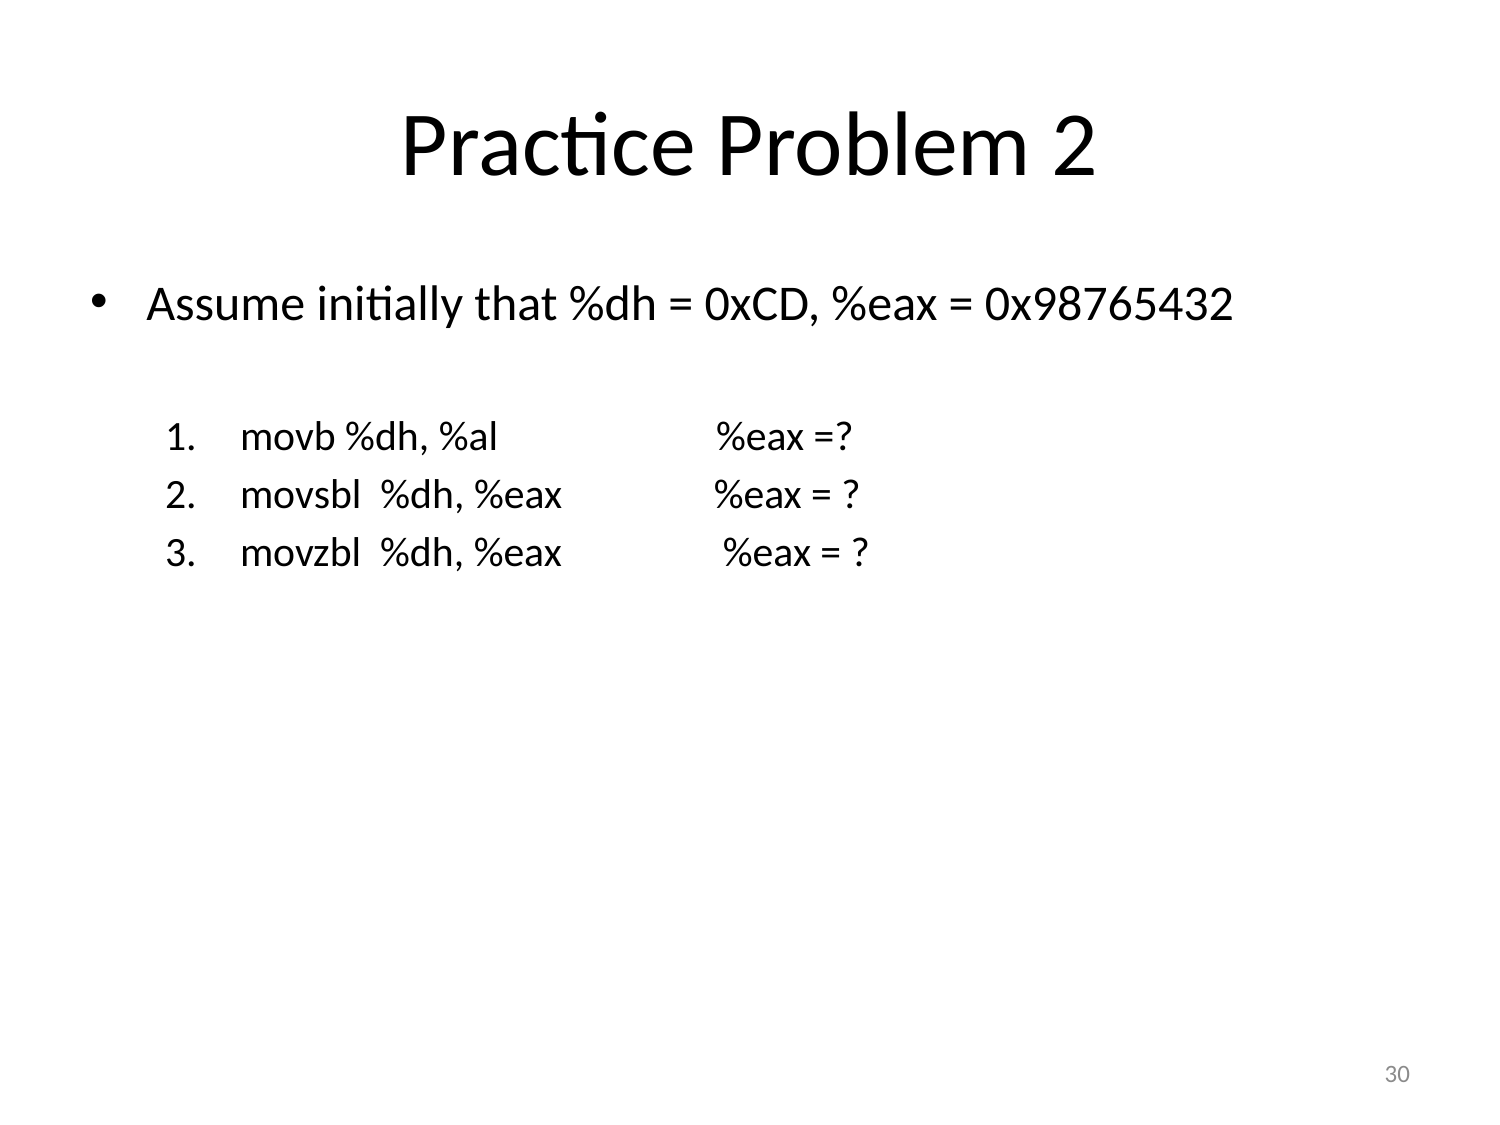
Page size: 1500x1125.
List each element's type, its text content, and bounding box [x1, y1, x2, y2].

slide_number 30 [1074, 1042, 1425, 1103]
list Assume initially that %dh = 0xCD, %eax = 0x98765432 movb %dh, %al %eax =? movsbl %dh, %eax %eax = ? movzbl %dh, %eax %eax = ? [75, 262, 1425, 1005]
title Practice Problem 2 [75, 45, 1425, 233]
